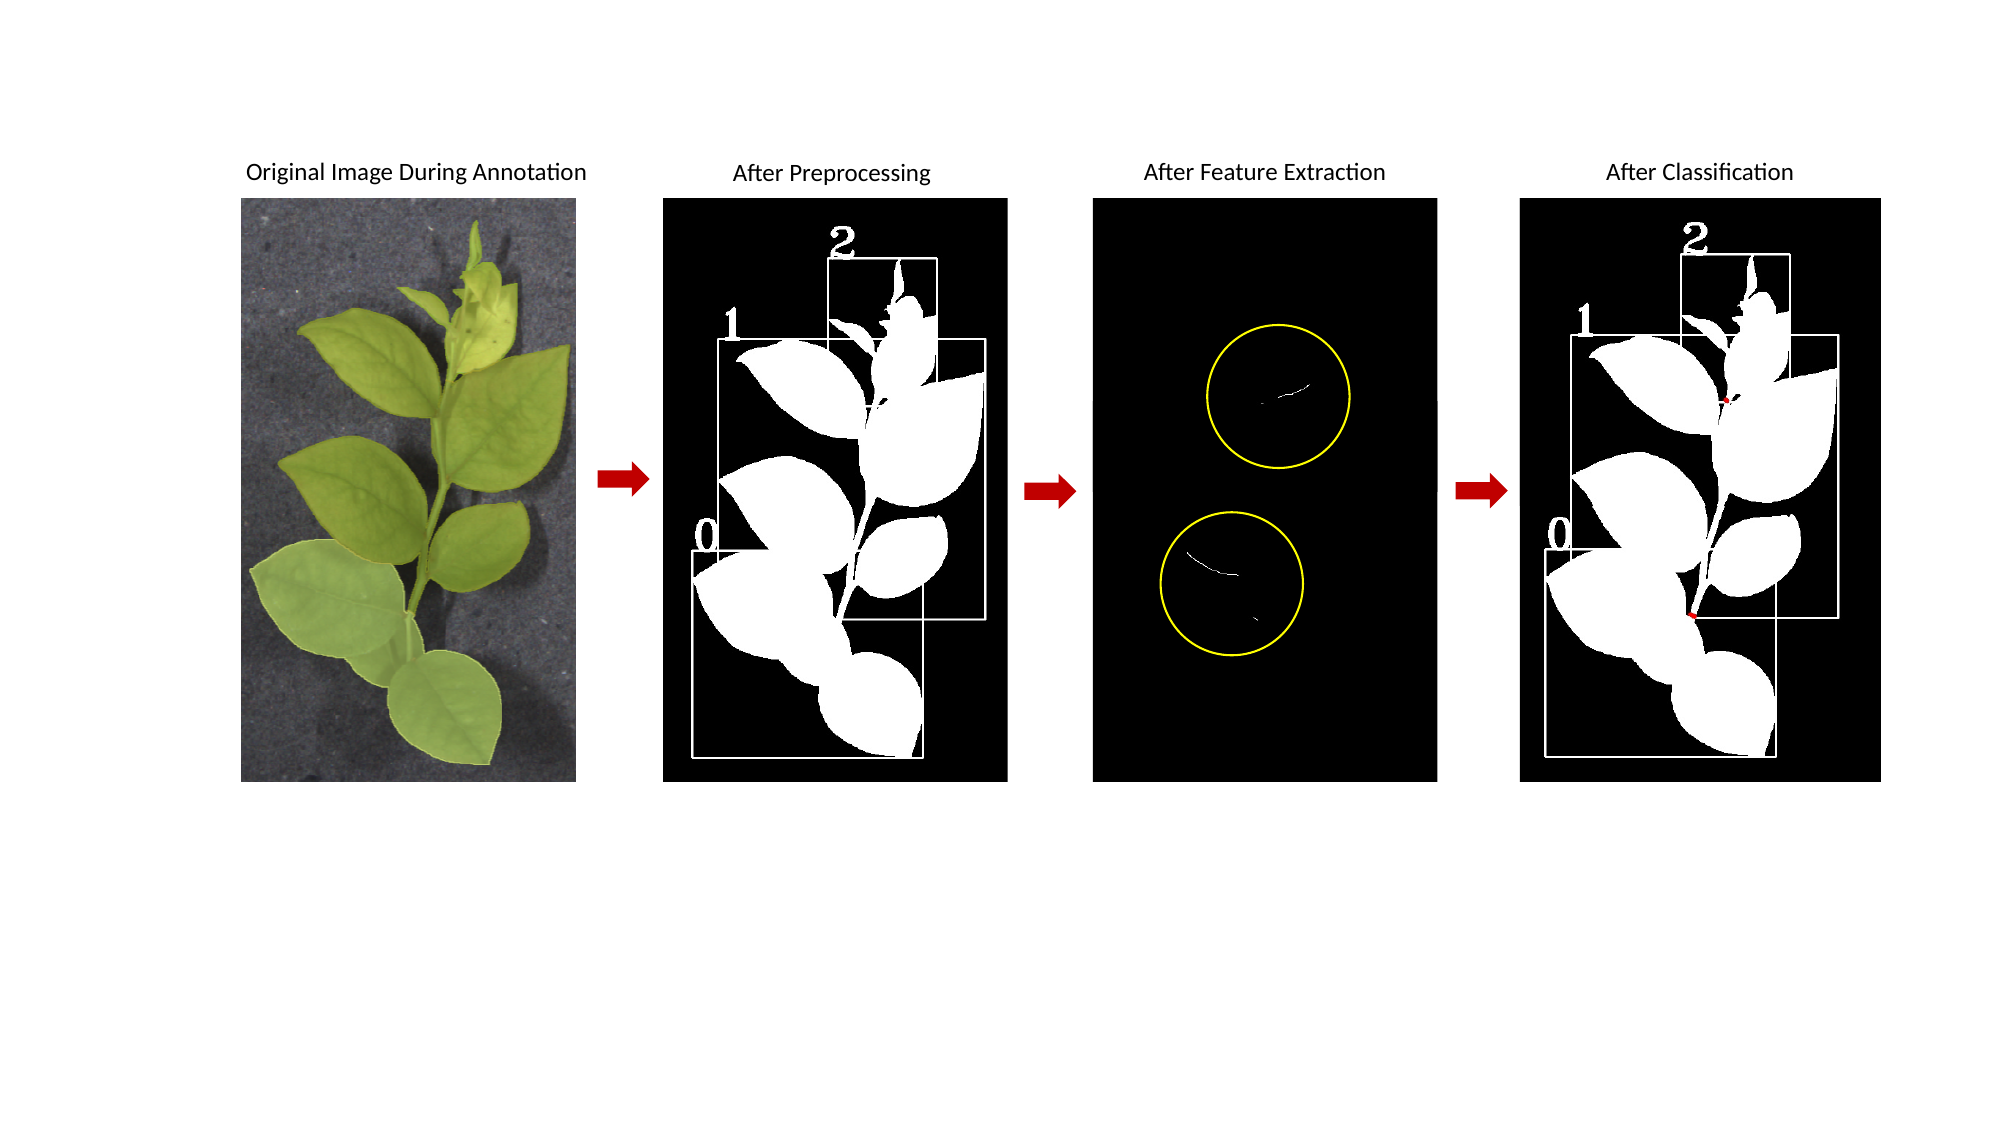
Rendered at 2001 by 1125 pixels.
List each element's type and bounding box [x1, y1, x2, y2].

text_box [230, 147, 1881, 782]
